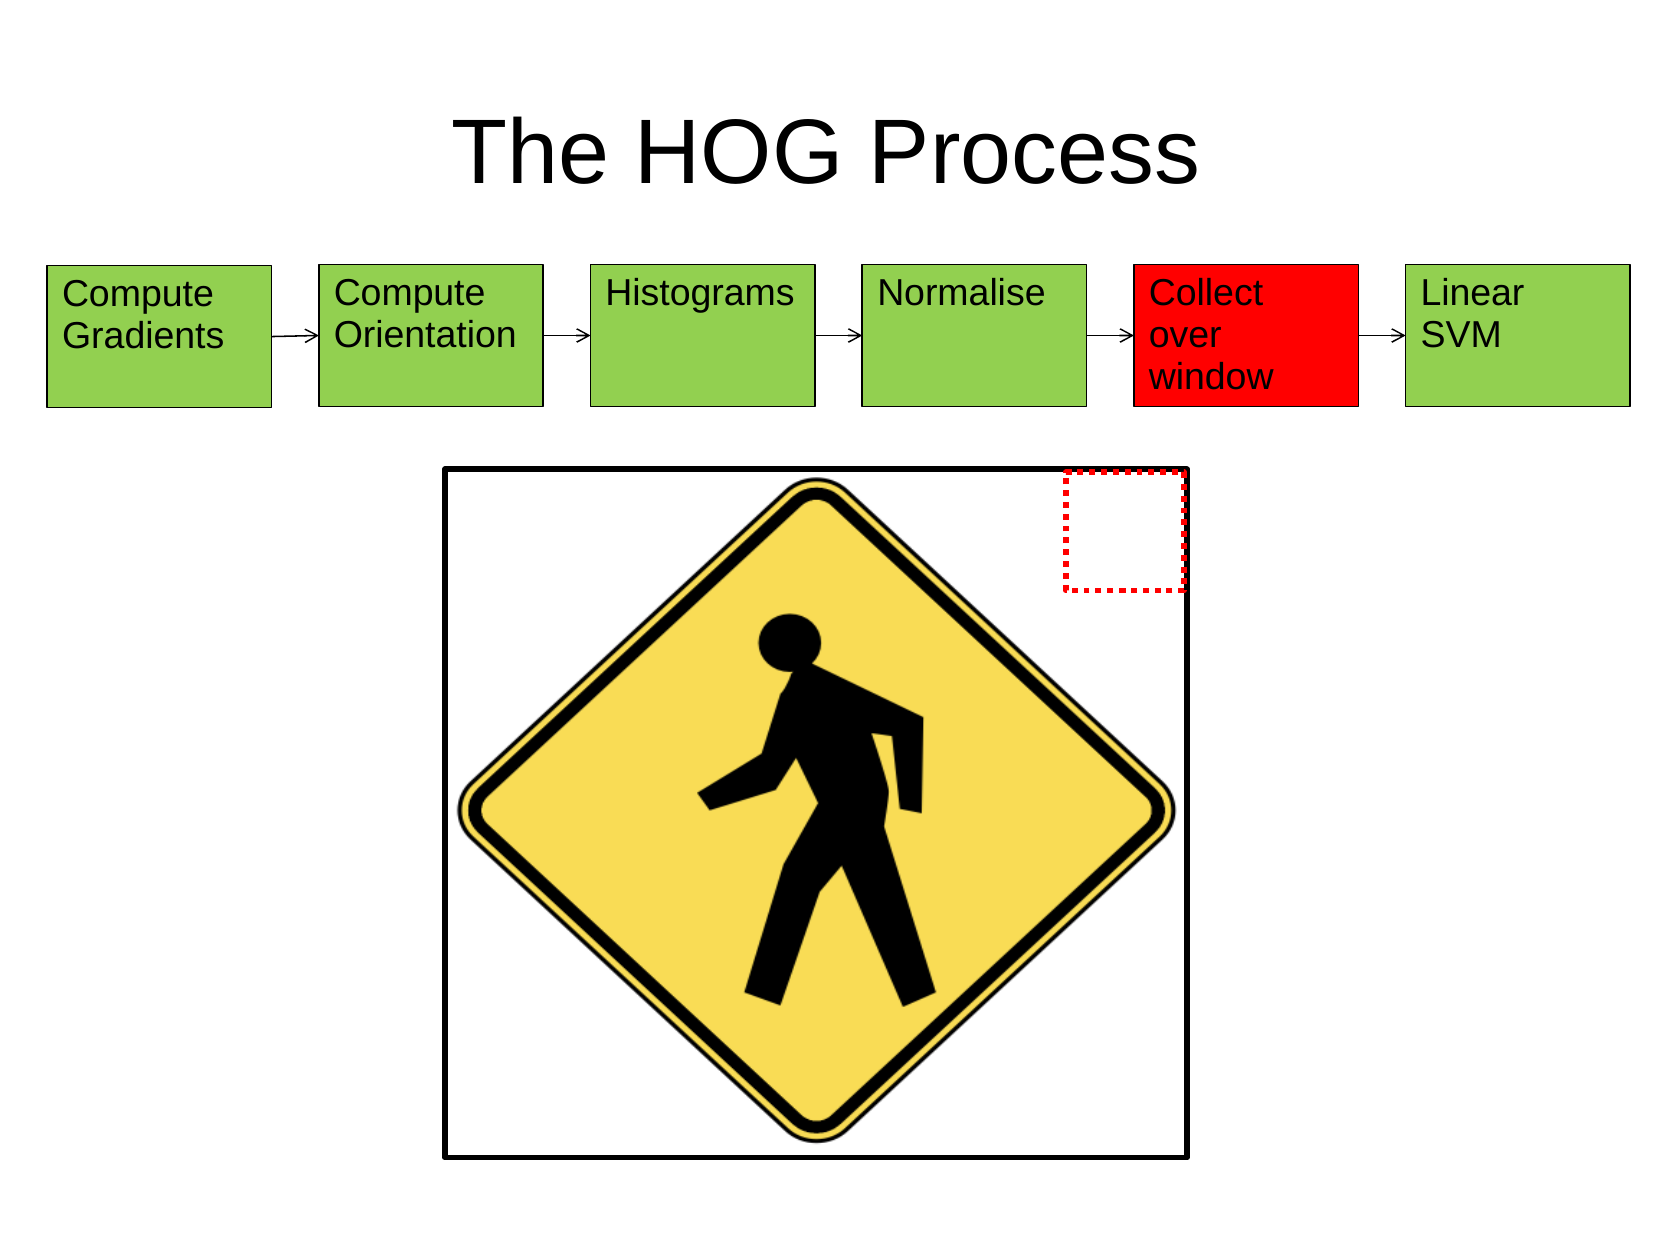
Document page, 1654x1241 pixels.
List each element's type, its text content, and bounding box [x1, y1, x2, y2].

text_box Compute Gradients [47, 265, 272, 408]
title The HOG Process [82, 49, 1571, 257]
text_box Histograms [590, 264, 815, 407]
text_box Linear SVM [1405, 264, 1630, 407]
text_box Normalise [862, 264, 1087, 407]
text_box Collect over window [1133, 264, 1359, 407]
picture [447, 472, 1185, 1155]
text_box Compute Orientation [318, 264, 544, 407]
